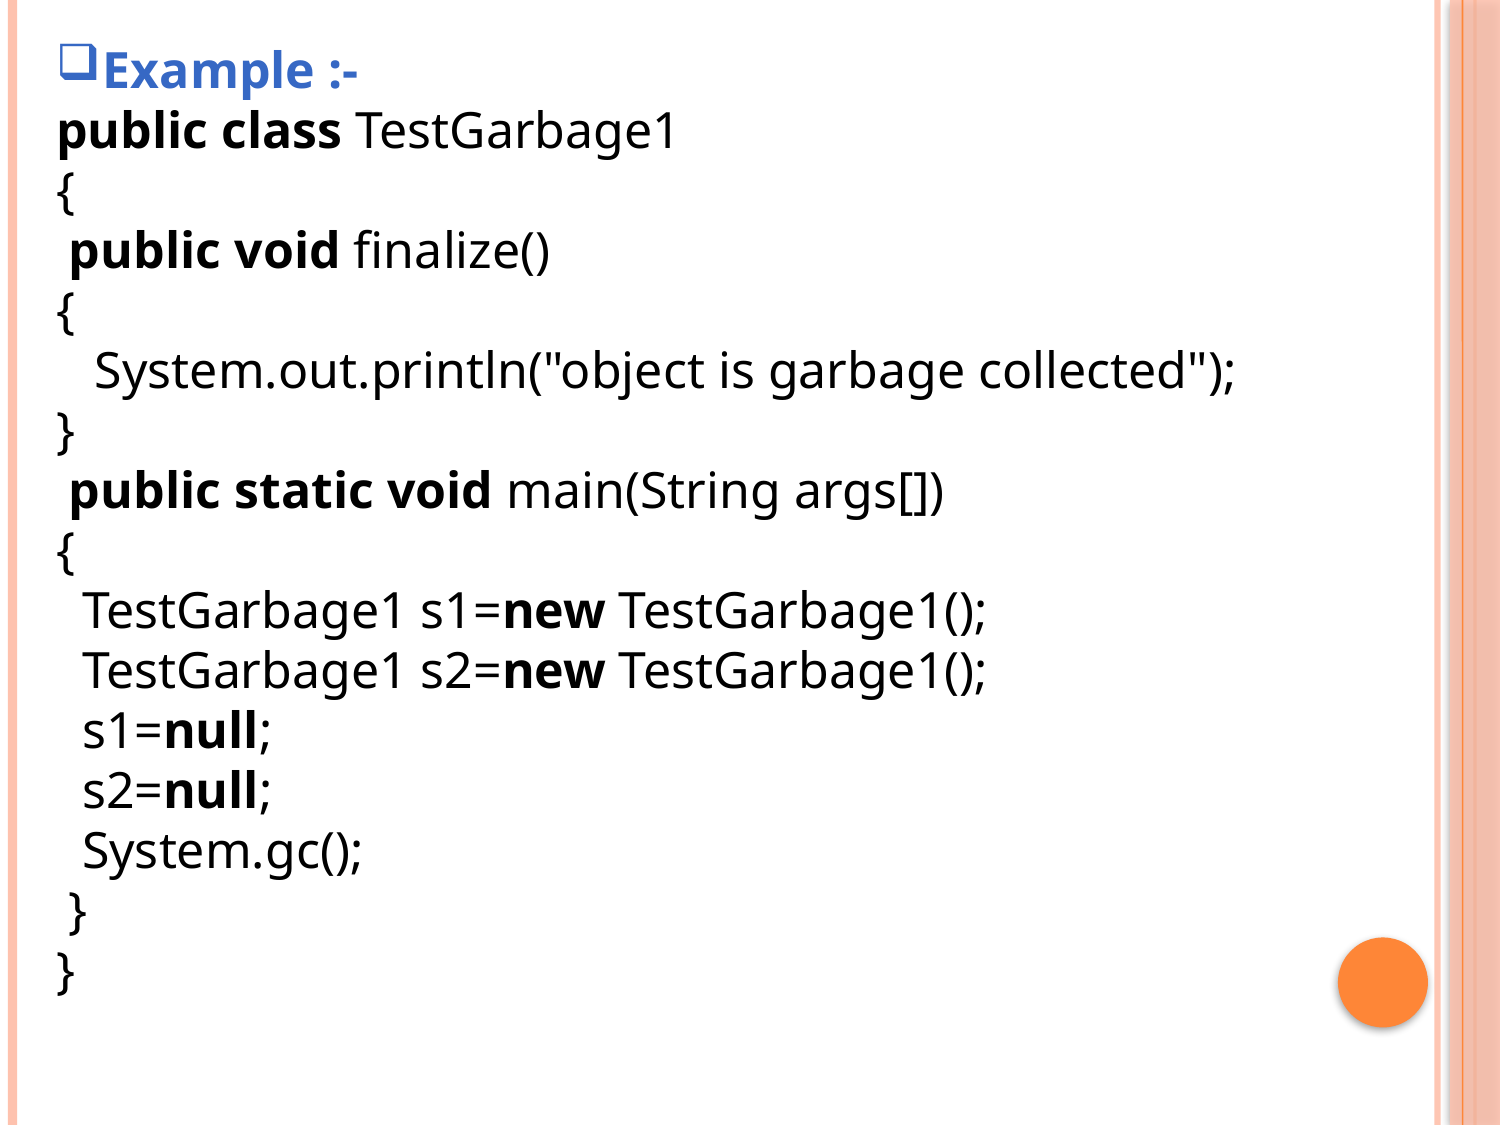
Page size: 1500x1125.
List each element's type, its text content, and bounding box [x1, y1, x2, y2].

text_box Example :- public class TestGarbage1 { public void finalize() { System.out.println("object is garbage collected"); } public static void main(String args[]) { TestGarbage1 s1=new TestGarbage1(); TestGarbage1 s2=new TestGarbage1(); s1=null; s2=null; System.gc(); } } [41, 30, 1424, 1006]
